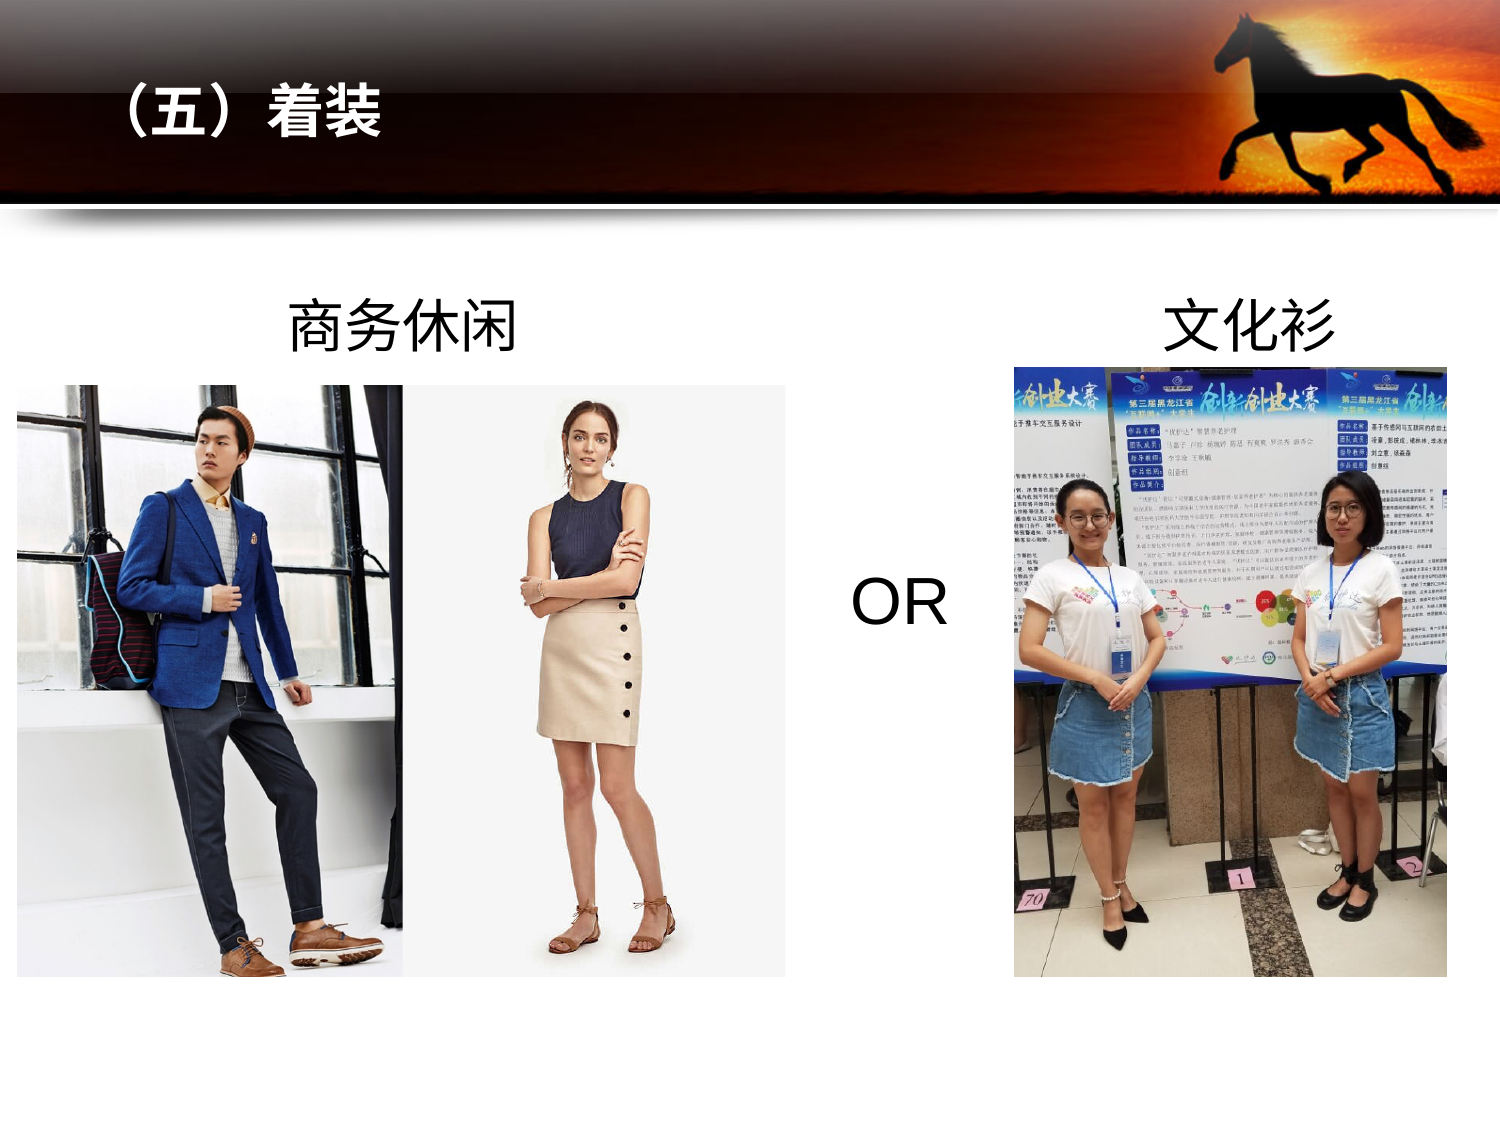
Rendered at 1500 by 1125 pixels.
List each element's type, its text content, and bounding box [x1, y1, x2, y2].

text_box 商务休闲 [271, 281, 534, 367]
text_box （五）着装 [76, 66, 1151, 152]
picture [1014, 367, 1447, 977]
picture [17, 385, 786, 977]
picture [0, 0, 1500, 204]
text_box 文化衫 [1148, 281, 1353, 367]
text_box OR [835, 550, 966, 646]
